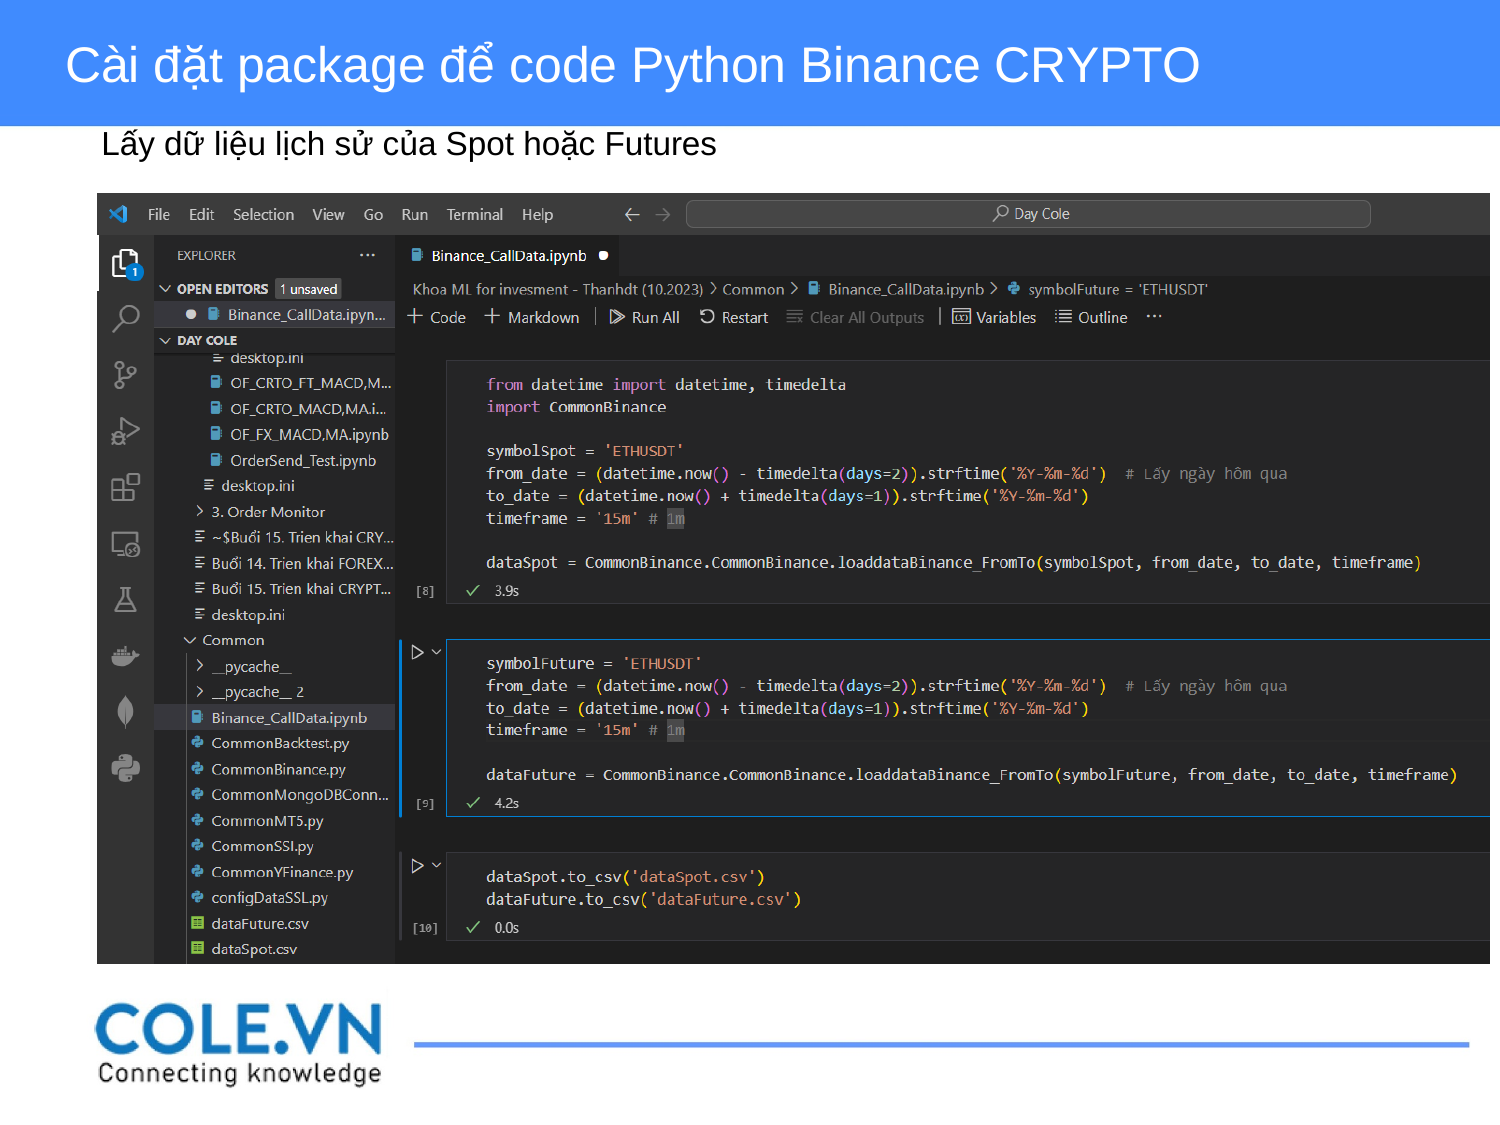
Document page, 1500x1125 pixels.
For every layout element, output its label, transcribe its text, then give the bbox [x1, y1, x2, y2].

text_box Cài đặt package để code Python Binance CRYPTO [50, 25, 1431, 101]
text_box Lấy dữ liệu lịch sử của Spot hoặc Futures [69, 101, 1429, 670]
picture [0, 0, 1500, 1125]
